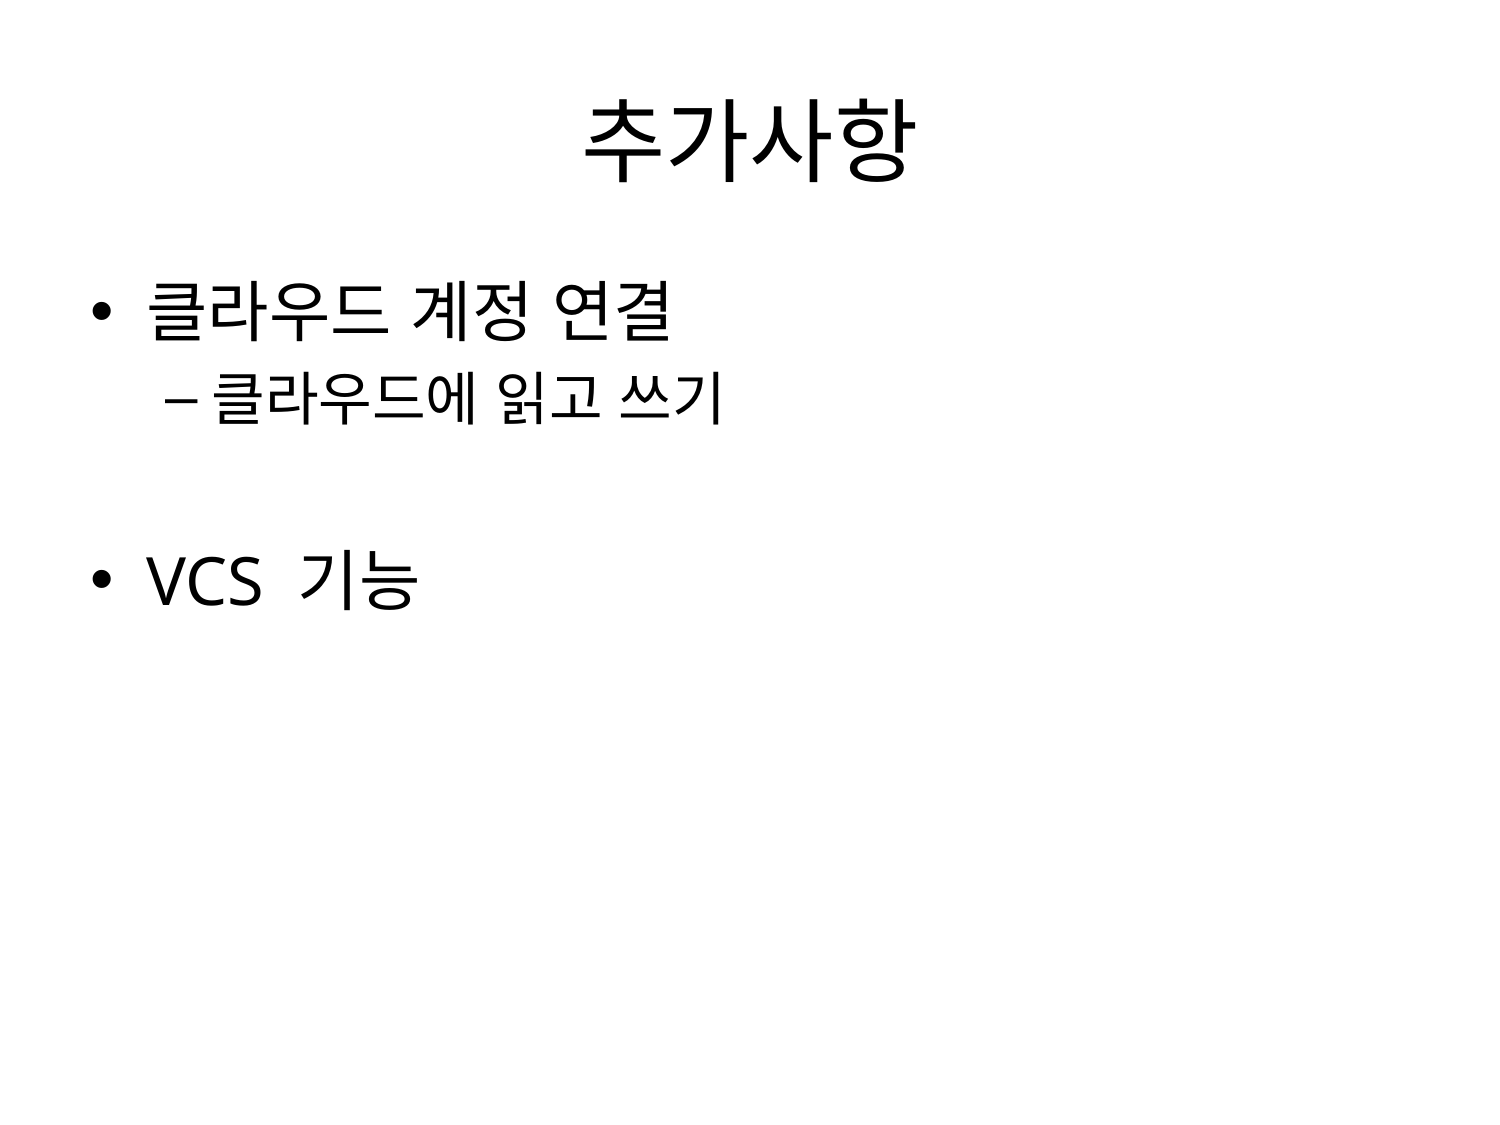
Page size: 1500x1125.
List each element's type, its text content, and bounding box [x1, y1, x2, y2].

list 클라우드 계정 연결 클라우드에 읽고 쓰기 VCS 기능 [75, 262, 1425, 1005]
title 추가사항 [75, 45, 1425, 233]
